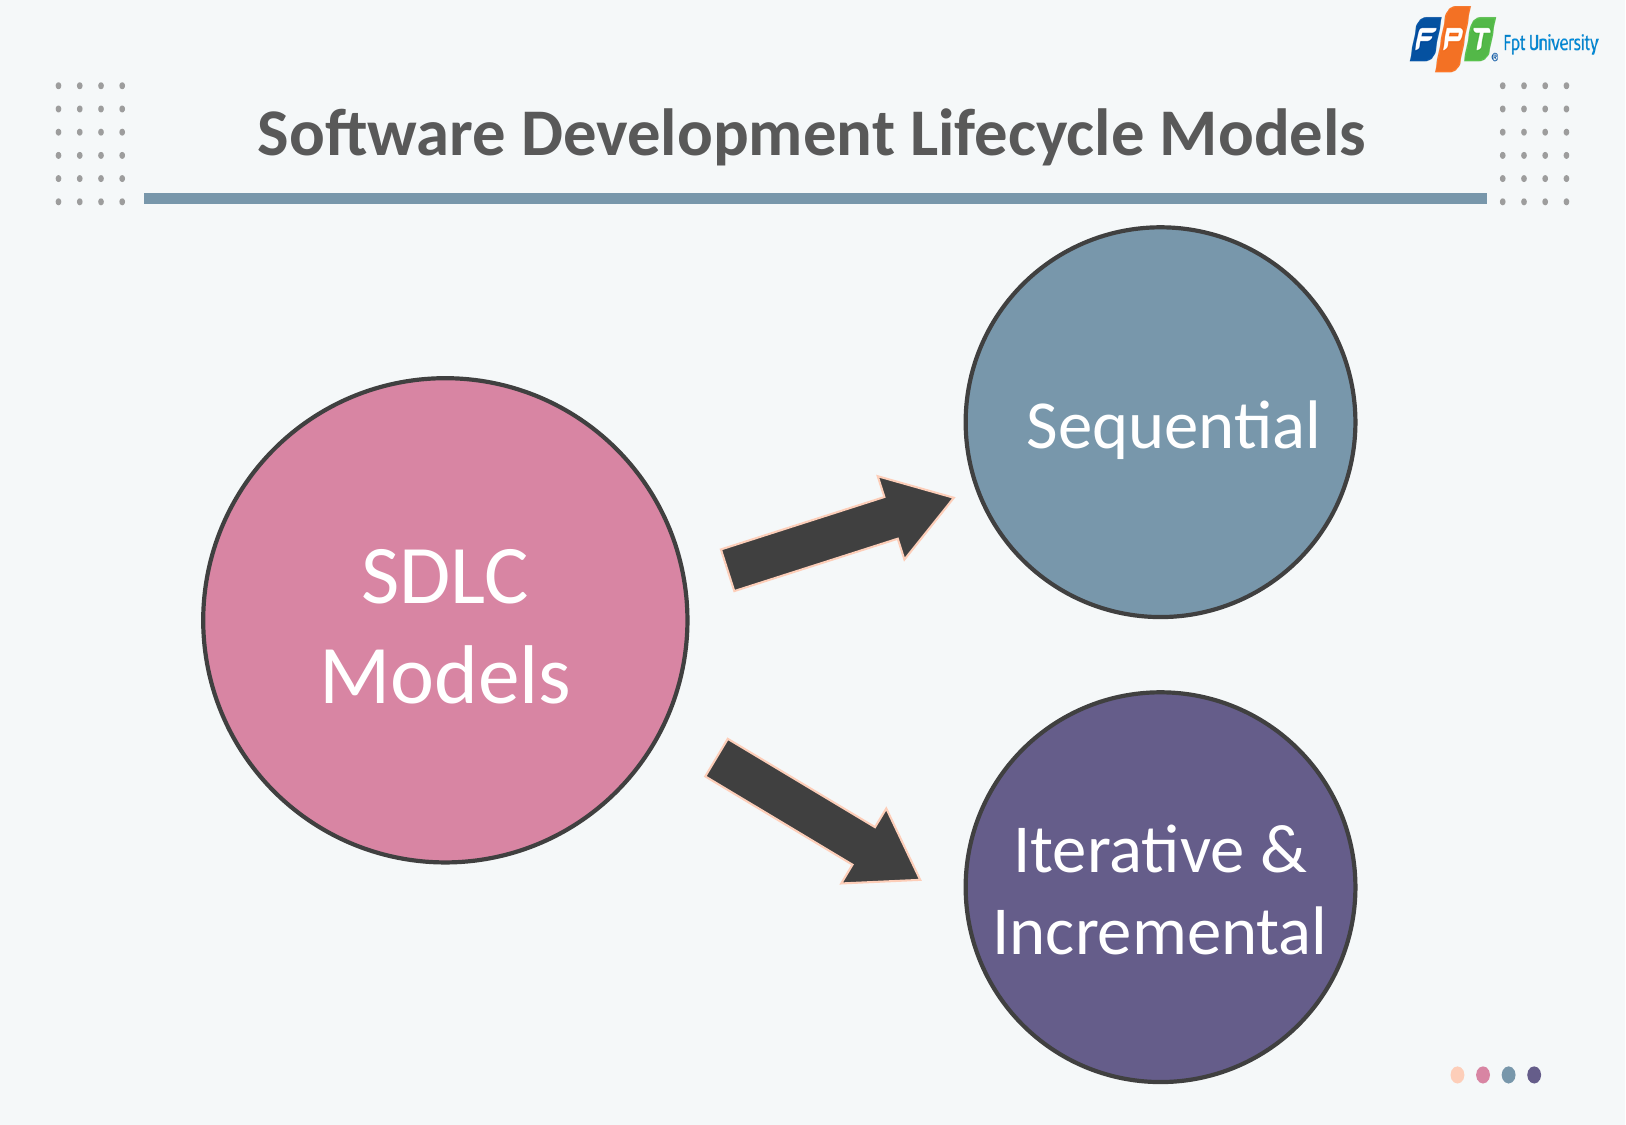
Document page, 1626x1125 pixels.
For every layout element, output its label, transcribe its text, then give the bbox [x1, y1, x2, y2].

text_box [985, 976, 1336, 1084]
text_box [971, 226, 1350, 372]
text_box [970, 471, 1351, 619]
text_box [987, 691, 1334, 796]
text_box [703, 737, 922, 885]
picture [1383, 6, 1624, 88]
text_box SDLC Models [202, 377, 689, 864]
text_box Sequential [942, 372, 1406, 471]
title Software Development Lifecycle Models [111, 60, 1514, 208]
text_box [719, 474, 956, 593]
text_box Iterative & Incremental [929, 796, 1392, 976]
